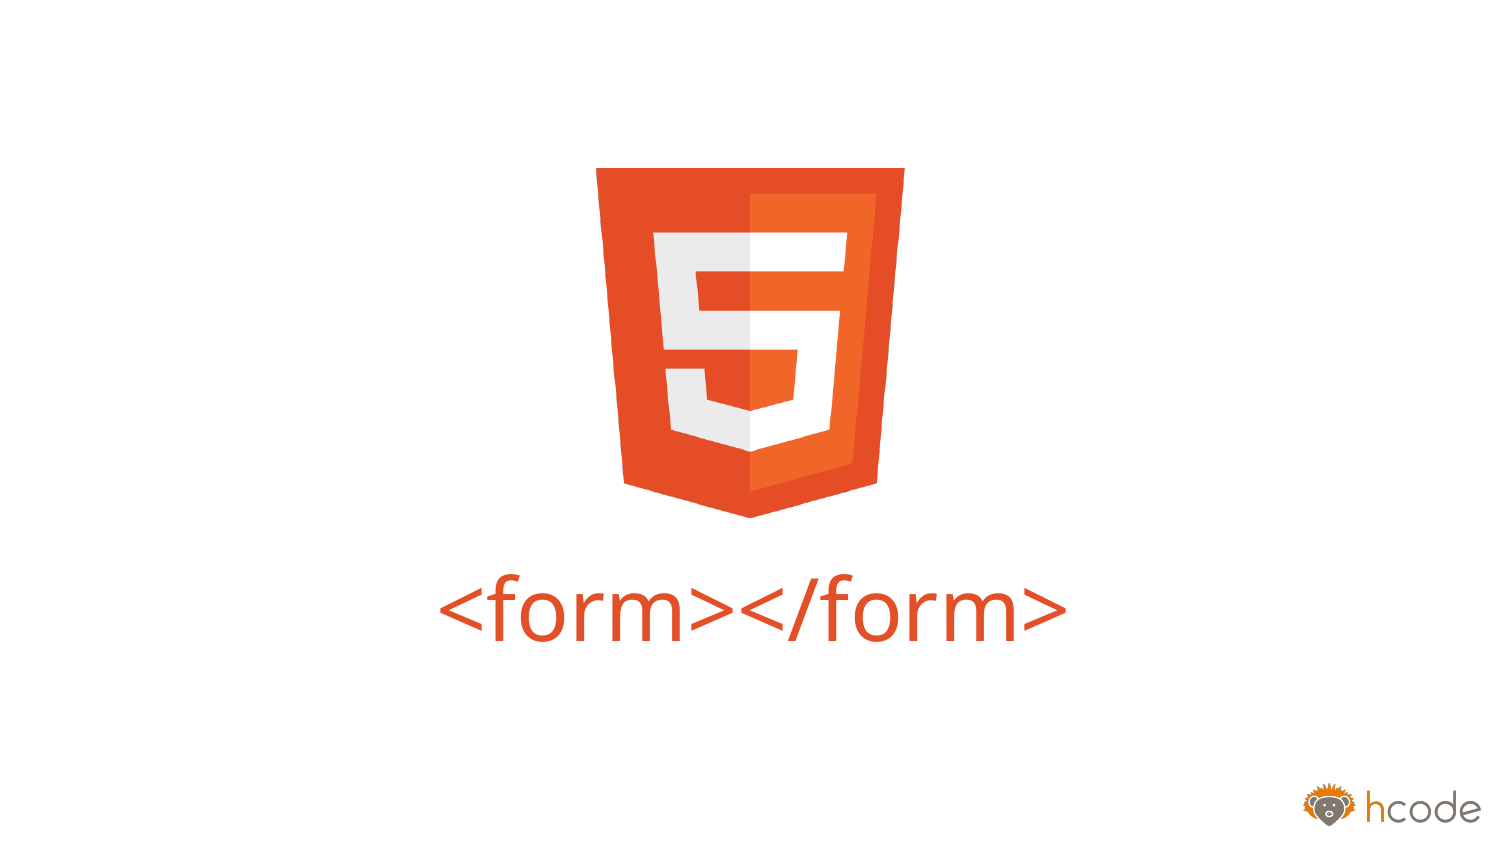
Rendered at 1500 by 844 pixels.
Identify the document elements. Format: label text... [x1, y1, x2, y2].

picture [1303, 783, 1482, 827]
text_box <form></form> [60, 539, 1448, 668]
picture [575, 168, 925, 518]
